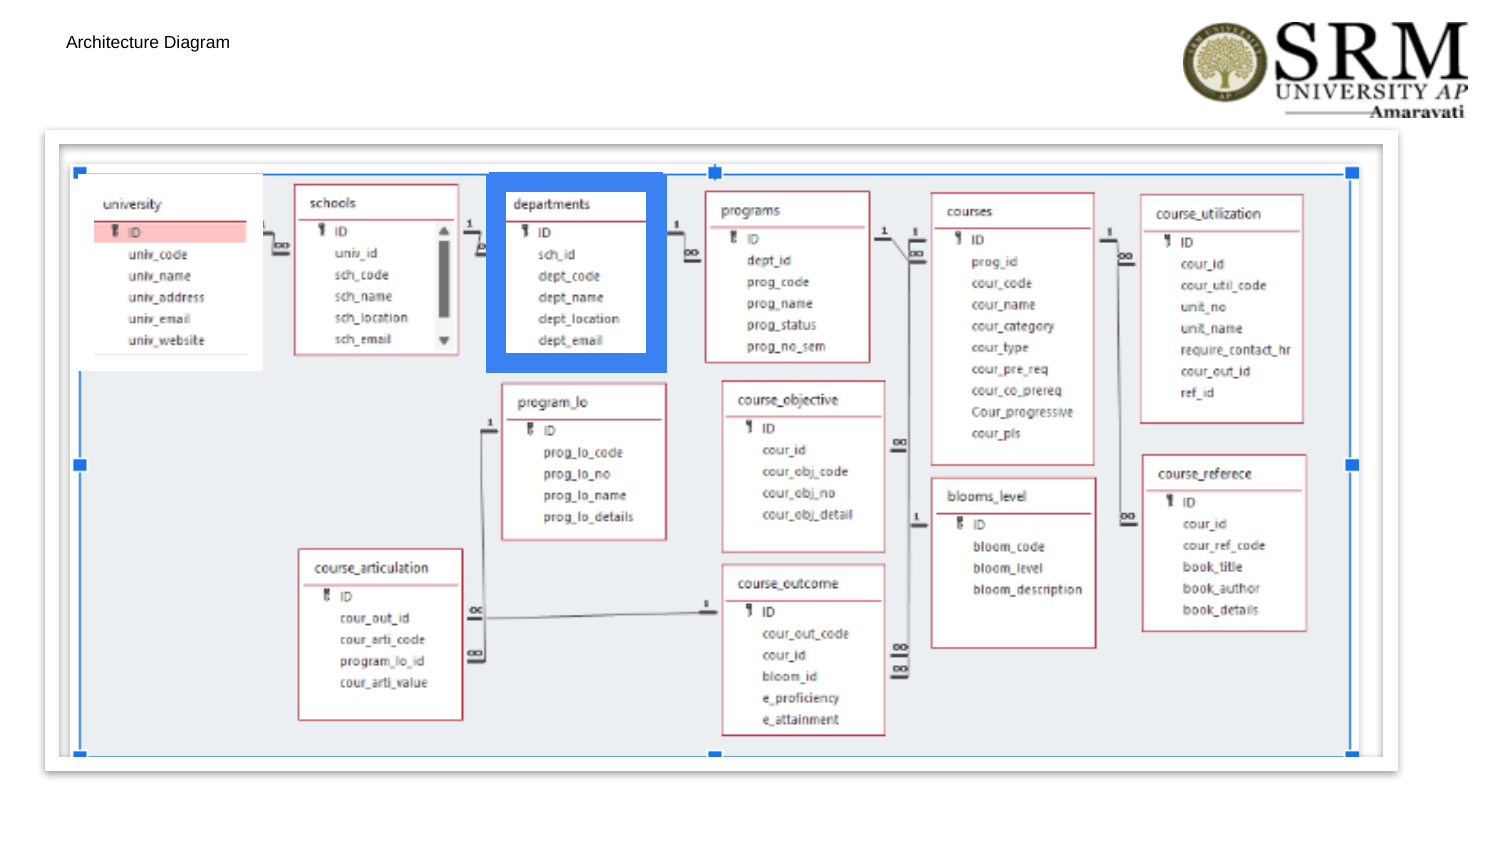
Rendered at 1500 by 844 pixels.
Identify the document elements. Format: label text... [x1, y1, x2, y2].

picture [1183, 22, 1468, 118]
title Architecture Diagram [51, 15, 1449, 110]
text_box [58, 143, 1384, 757]
